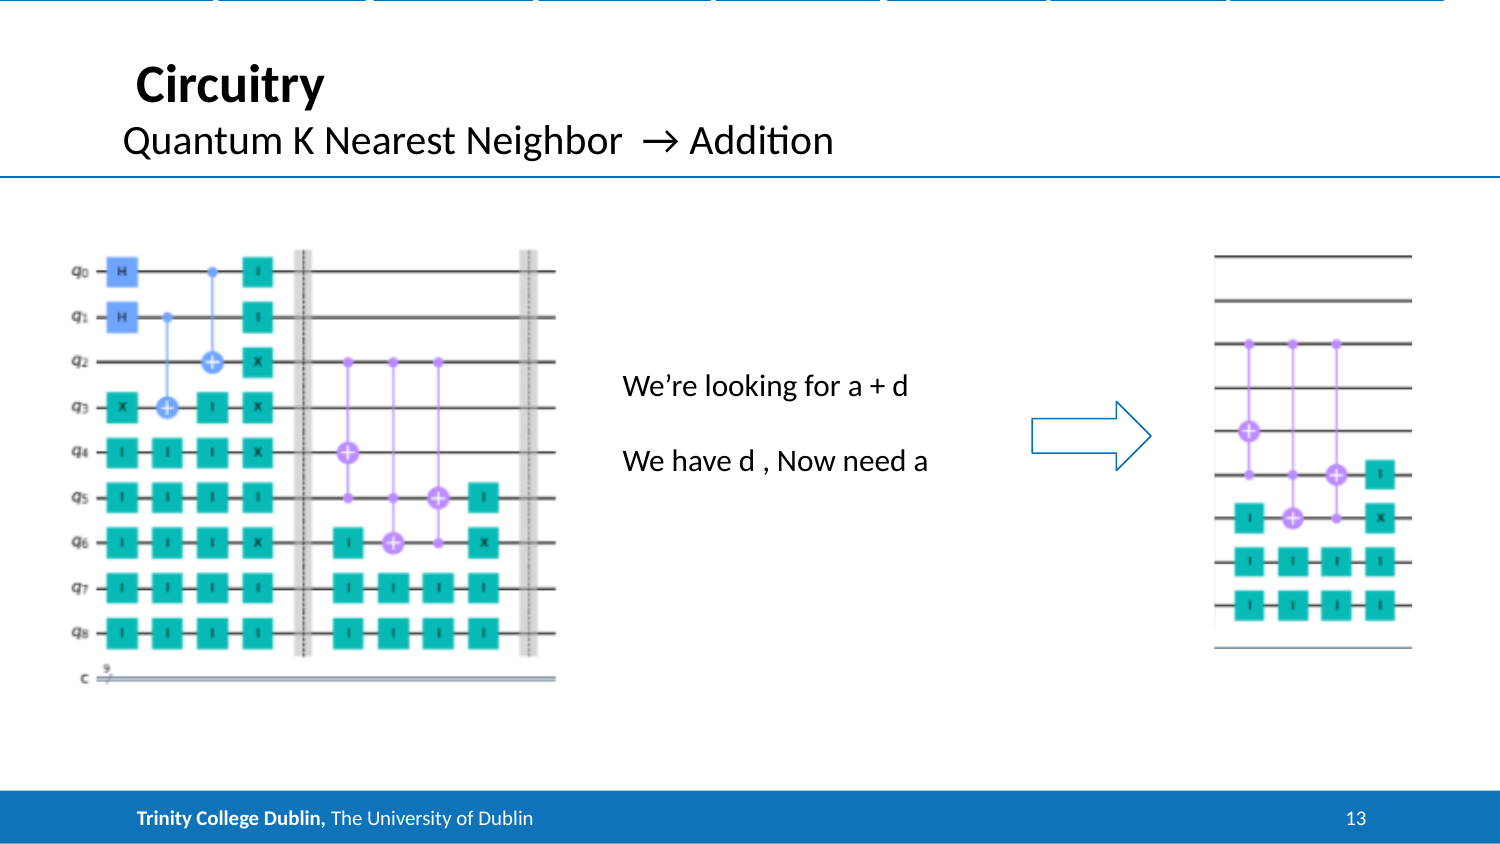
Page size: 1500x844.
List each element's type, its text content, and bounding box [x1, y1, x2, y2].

list We’re looking for a + d We have d , Now need a [622, 365, 986, 507]
picture [1214, 248, 1413, 649]
title Circuitry [135, 44, 1367, 112]
text_box [1032, 401, 1151, 471]
list Quantum K Nearest Neighbor → Addition [122, 112, 1367, 164]
picture [67, 239, 595, 712]
